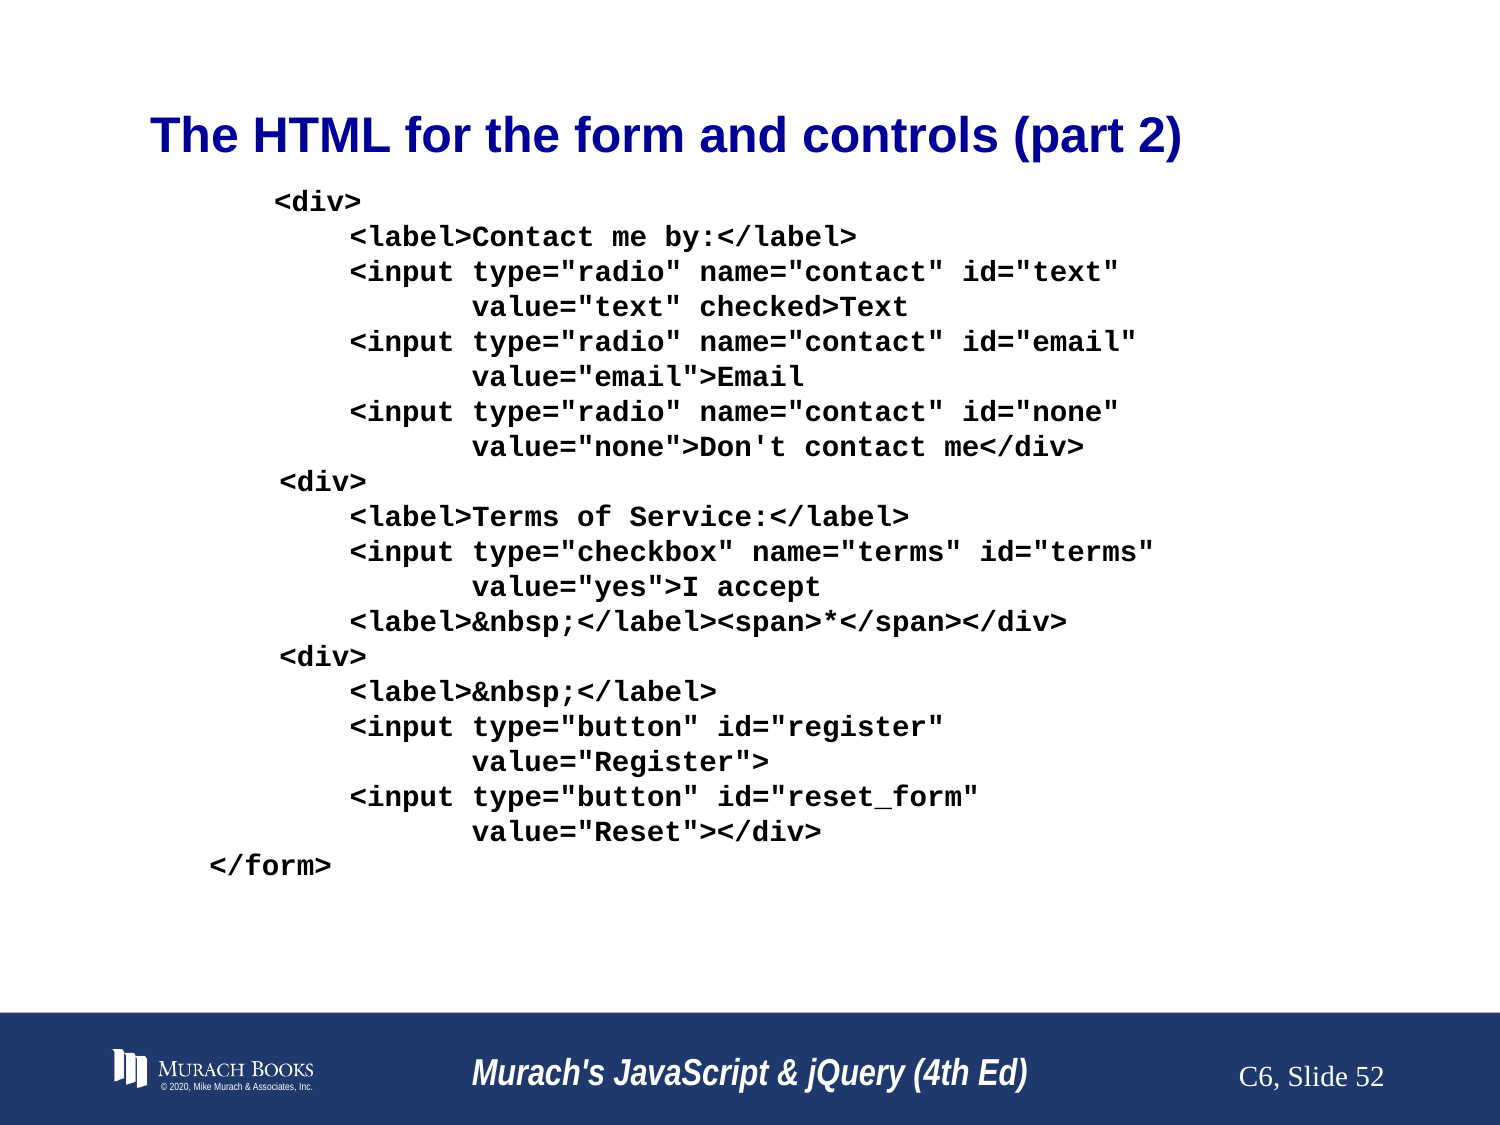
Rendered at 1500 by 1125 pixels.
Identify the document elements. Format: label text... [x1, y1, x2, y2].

title The HTML for the form and controls (part 2) [150, 38, 1350, 174]
slide_number Murach's JavaScript & jQuery (4th Ed) [463, 1025, 1050, 1100]
footer © 2020, Mike Murach & Associates, Inc. [12, 1025, 463, 1100]
slide_number C6, Slide ‹#› [1087, 1025, 1400, 1100]
list <div> <label>Contact me by:</label> <input type="radio" name="contact" id="text" value="text" checked>Text <input type="radio" name="contact" id="email" value="email">Email <input type="radio" name="contact" id="none" value="none">Don't contact me</div> <div> <label>Terms of Service:</label> <input type="checkbox" name="terms" id="terms" value="yes">I accept <label>&nbsp;</label><span>*</span></div> <div> <label>&nbsp;</label> <input type="button" id="register" value="Register"> <input type="button" id="reset_form" value="Reset"></div> </form> [137, 174, 1350, 975]
